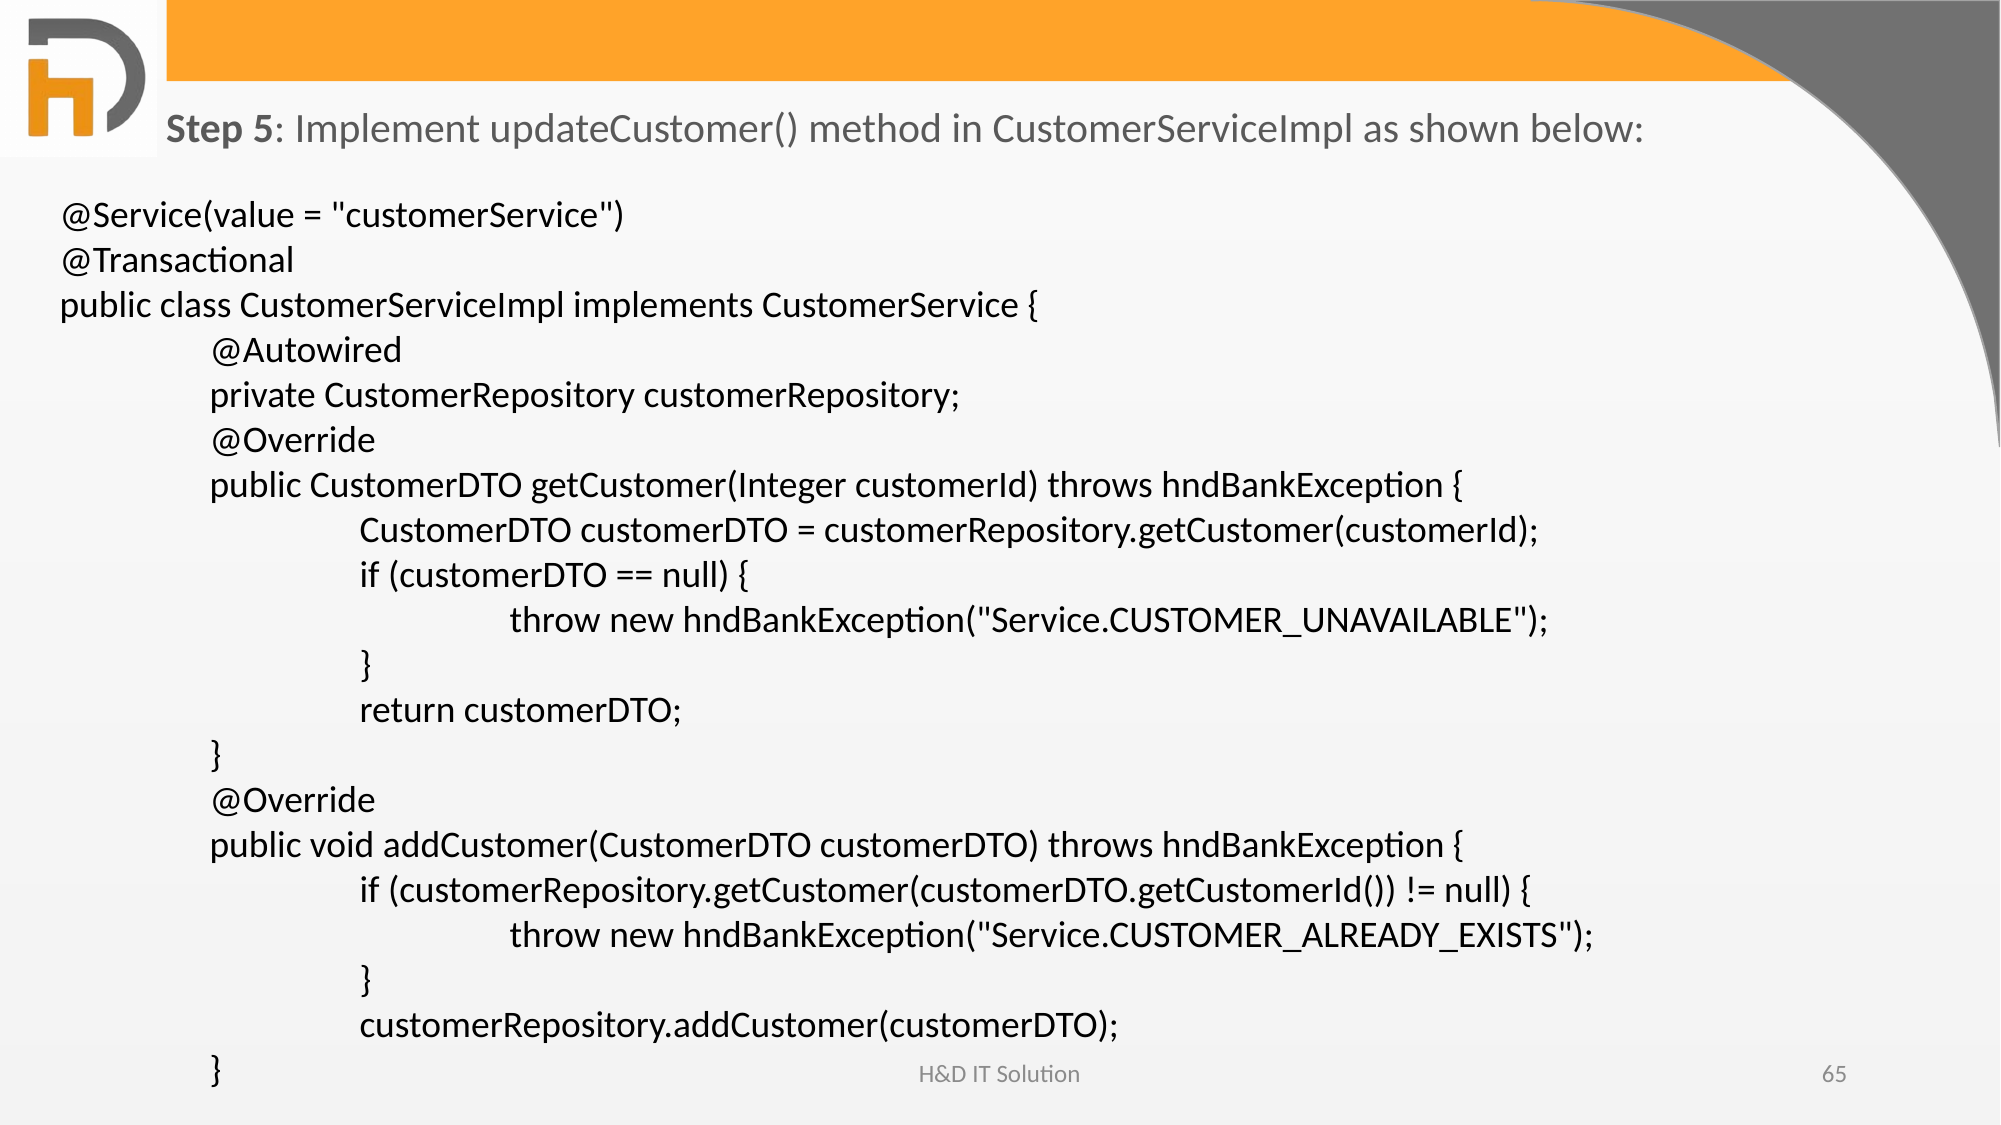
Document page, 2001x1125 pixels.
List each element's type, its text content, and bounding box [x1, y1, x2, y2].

text_box @Service(value = "customerService") @Transactional public class CustomerServiceImpl implements CustomerService { @Autowired private CustomerRepository customerRepository; @Override public CustomerDTO getCustomer(Integer customerId) throws hndBankException { CustomerDTO customerDTO = customerRepository.getCustomer(customerId); if (customerDTO == null) { throw new hndBankException("Service.CUSTOMER_UNAVAILABLE"); } return customerDTO; } @Override public void addCustomer(CustomerDTO customerDTO) throws hndBankException { if (customerRepository.getCustomer(customerDTO.getCustomerId()) != null) { throw new hndBankException("Service.CUSTOMER_ALREADY_EXISTS"); } customerRepository.addCustomer(customerDTO); } [44, 182, 2000, 1125]
text_box Step 5: Implement updateCustomer() method in CustomerServiceImpl as shown below: [151, 93, 1849, 159]
picture [0, 0, 157, 157]
